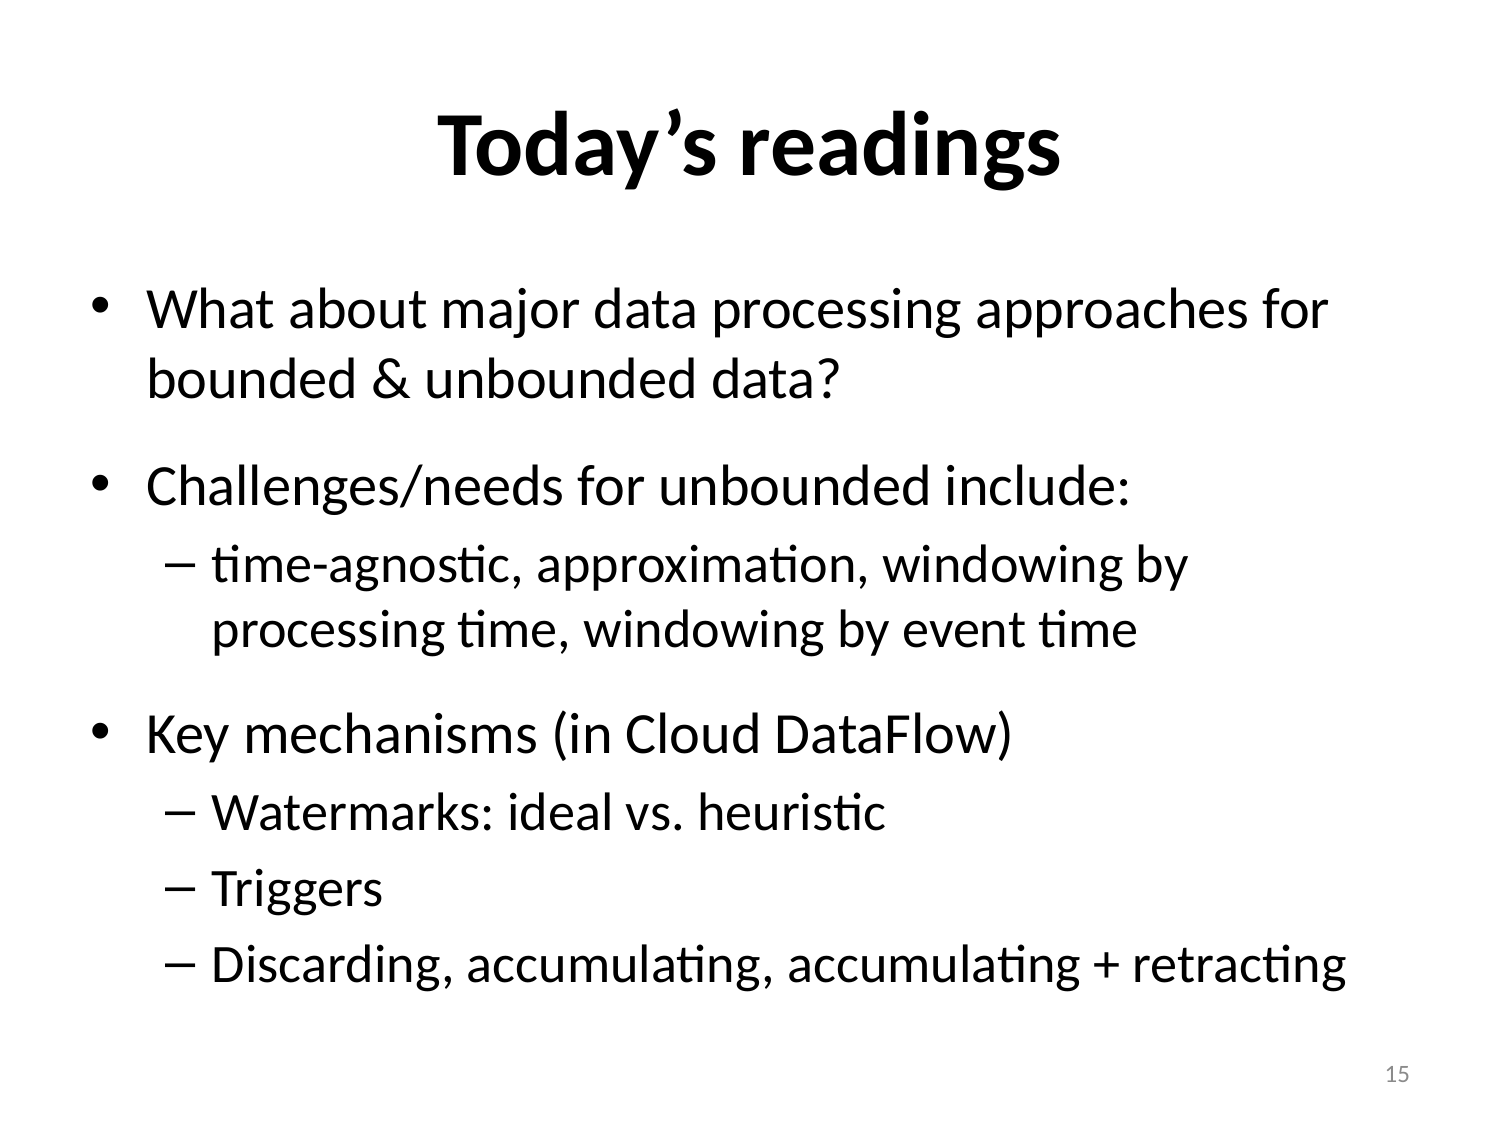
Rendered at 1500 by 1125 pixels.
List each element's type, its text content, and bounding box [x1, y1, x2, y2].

slide_number 15 [1074, 1042, 1425, 1103]
list What about major data processing approaches for bounded & unbounded data? Challenges/needs for unbounded include: time-agnostic, approximation, windowing by processing time, windowing by event time Key mechanisms (in Cloud DataFlow) Watermarks: ideal vs. heuristic Triggers Discarding, accumulating, accumulating + retracting [75, 262, 1425, 1005]
title Today’s readings [75, 45, 1425, 233]
